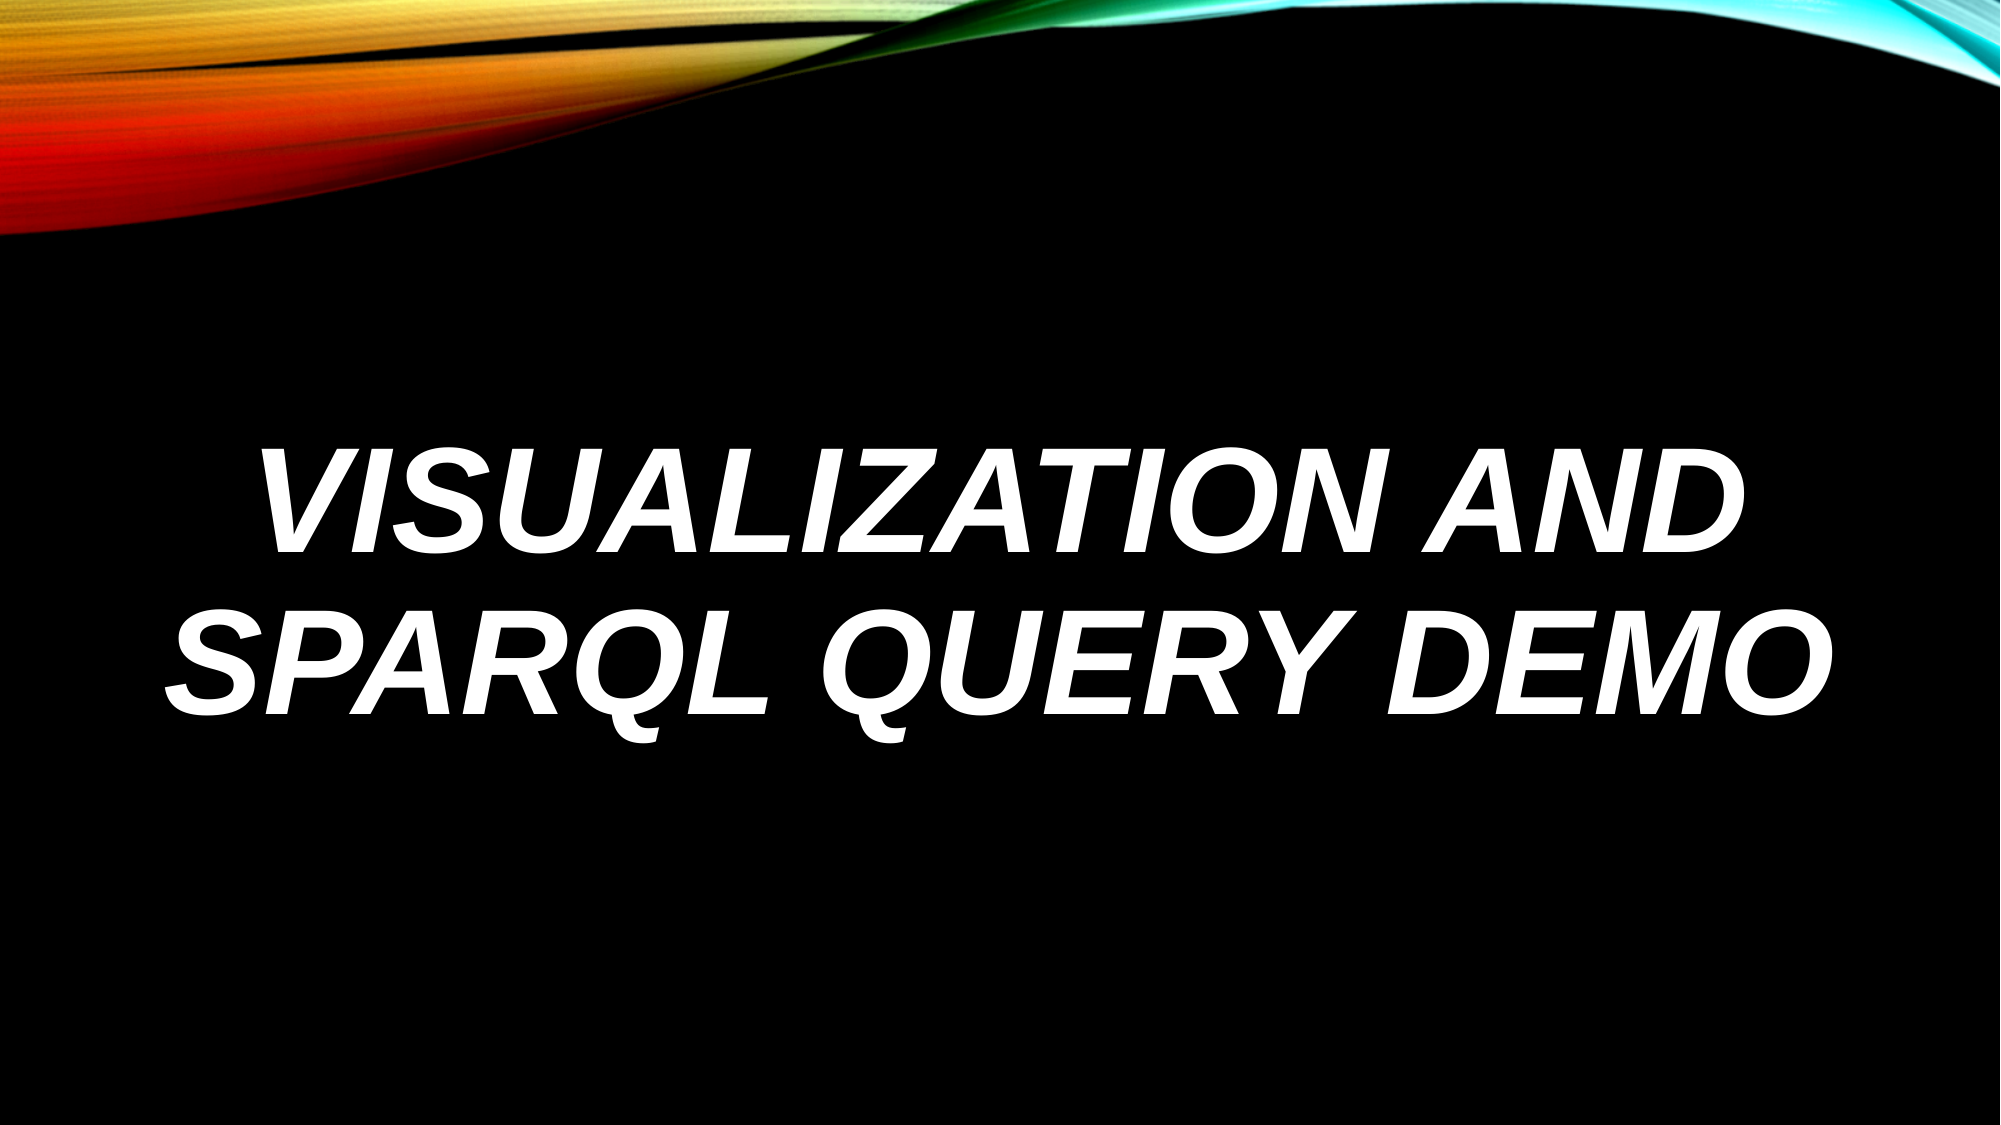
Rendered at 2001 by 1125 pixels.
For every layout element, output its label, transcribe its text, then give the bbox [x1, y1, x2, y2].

picture [0, 0, 2000, 237]
title VISUALIZATION AND SPARQL QUERY DEMO [0, 436, 2000, 735]
